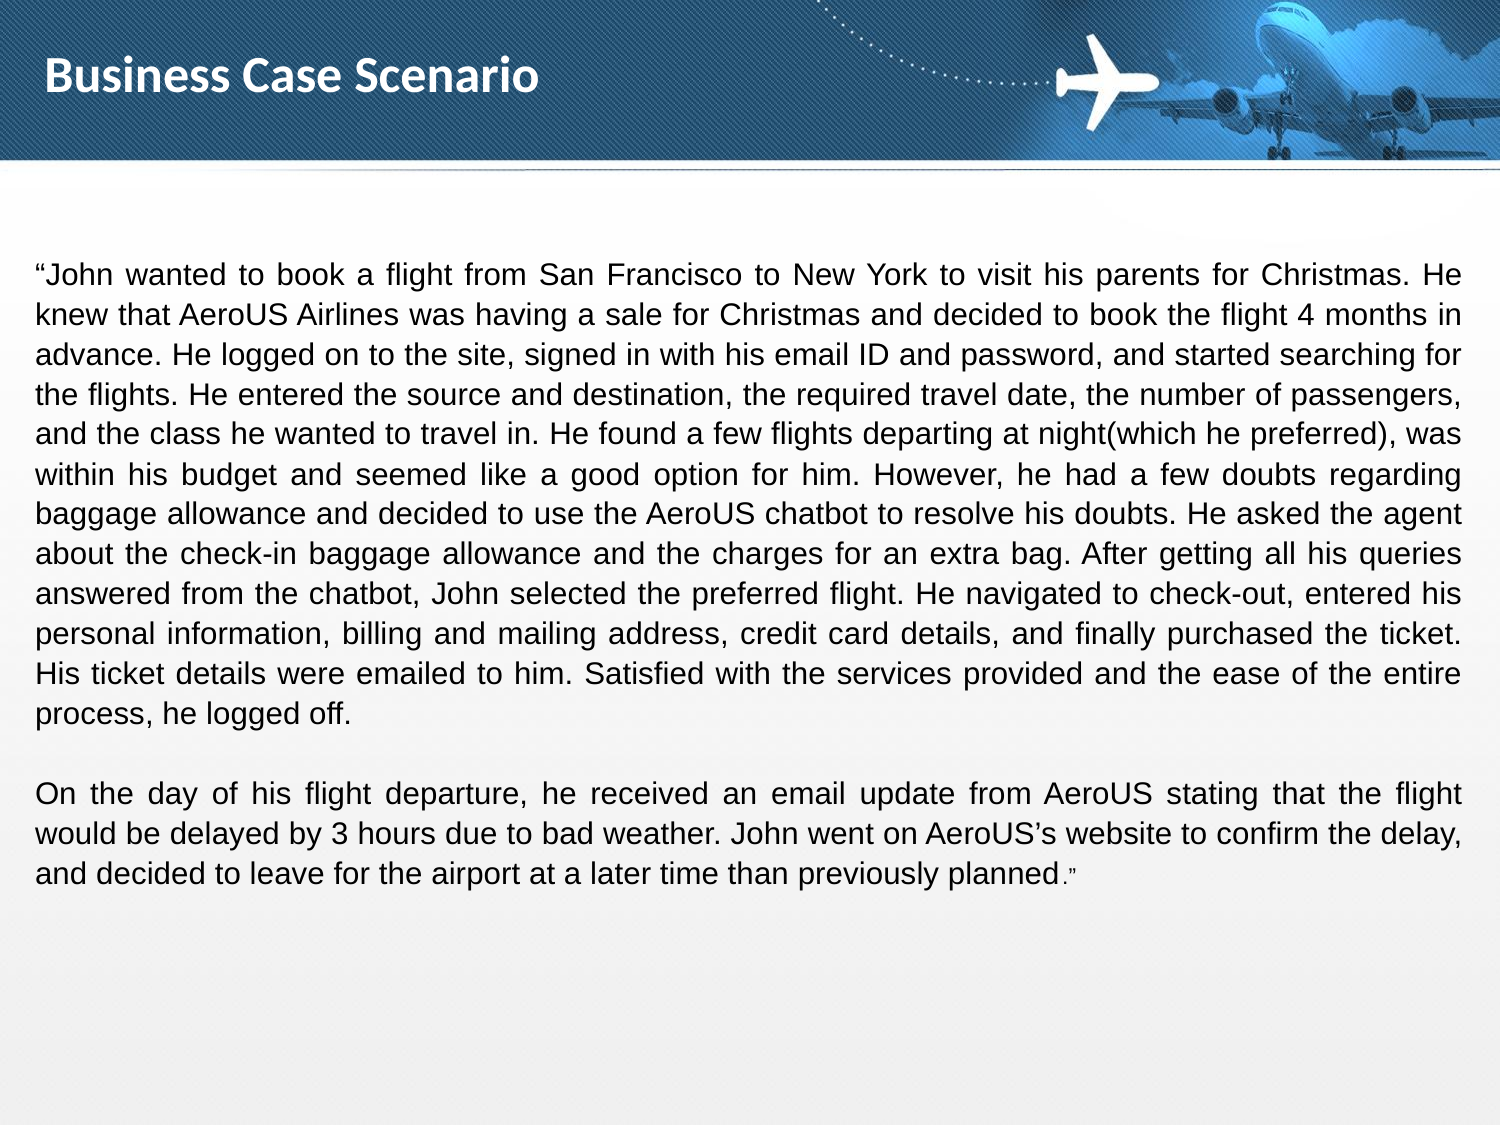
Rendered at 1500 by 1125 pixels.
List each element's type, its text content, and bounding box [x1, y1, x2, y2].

list “John wanted to book a flight from San Francisco to New York to visit his parents for Christmas. He knew that AeroUS Airlines was having a sale for Christmas and decided to book the flight 4 months in advance. He logged on to the site, signed in with his email ID and password, and started searching for the flights. He entered the source and destination, the required travel date, the number of passengers, and the class he wanted to travel in. He found a few flights departing at night(which he preferred), was within his budget and seemed like a good option for him. However, he had a few doubts regarding baggage allowance and decided to use the AeroUS chatbot to resolve his doubts. He asked the agent about the check-in baggage allowance and the charges for an extra bag. After getting all his queries answered from the chatbot, John selected the preferred flight. He navigated to check-out, entered his personal information, billing and mailing address, credit card details, and finally purchased the ticket. His ticket details were emailed to him. Satisfied with the services provided and the ease of the entire process, he logged off. On the day of his flight departure, he received an email update from AeroUS stating that the flight would be delayed by 3 hours due to bad weather. John went on AeroUS’s website to confirm the delay, and decided to leave for the airport at a later time than previously planned.” [20, 244, 1480, 960]
title Business Case Scenario [29, 14, 1017, 145]
picture [0, 0, 1500, 1125]
